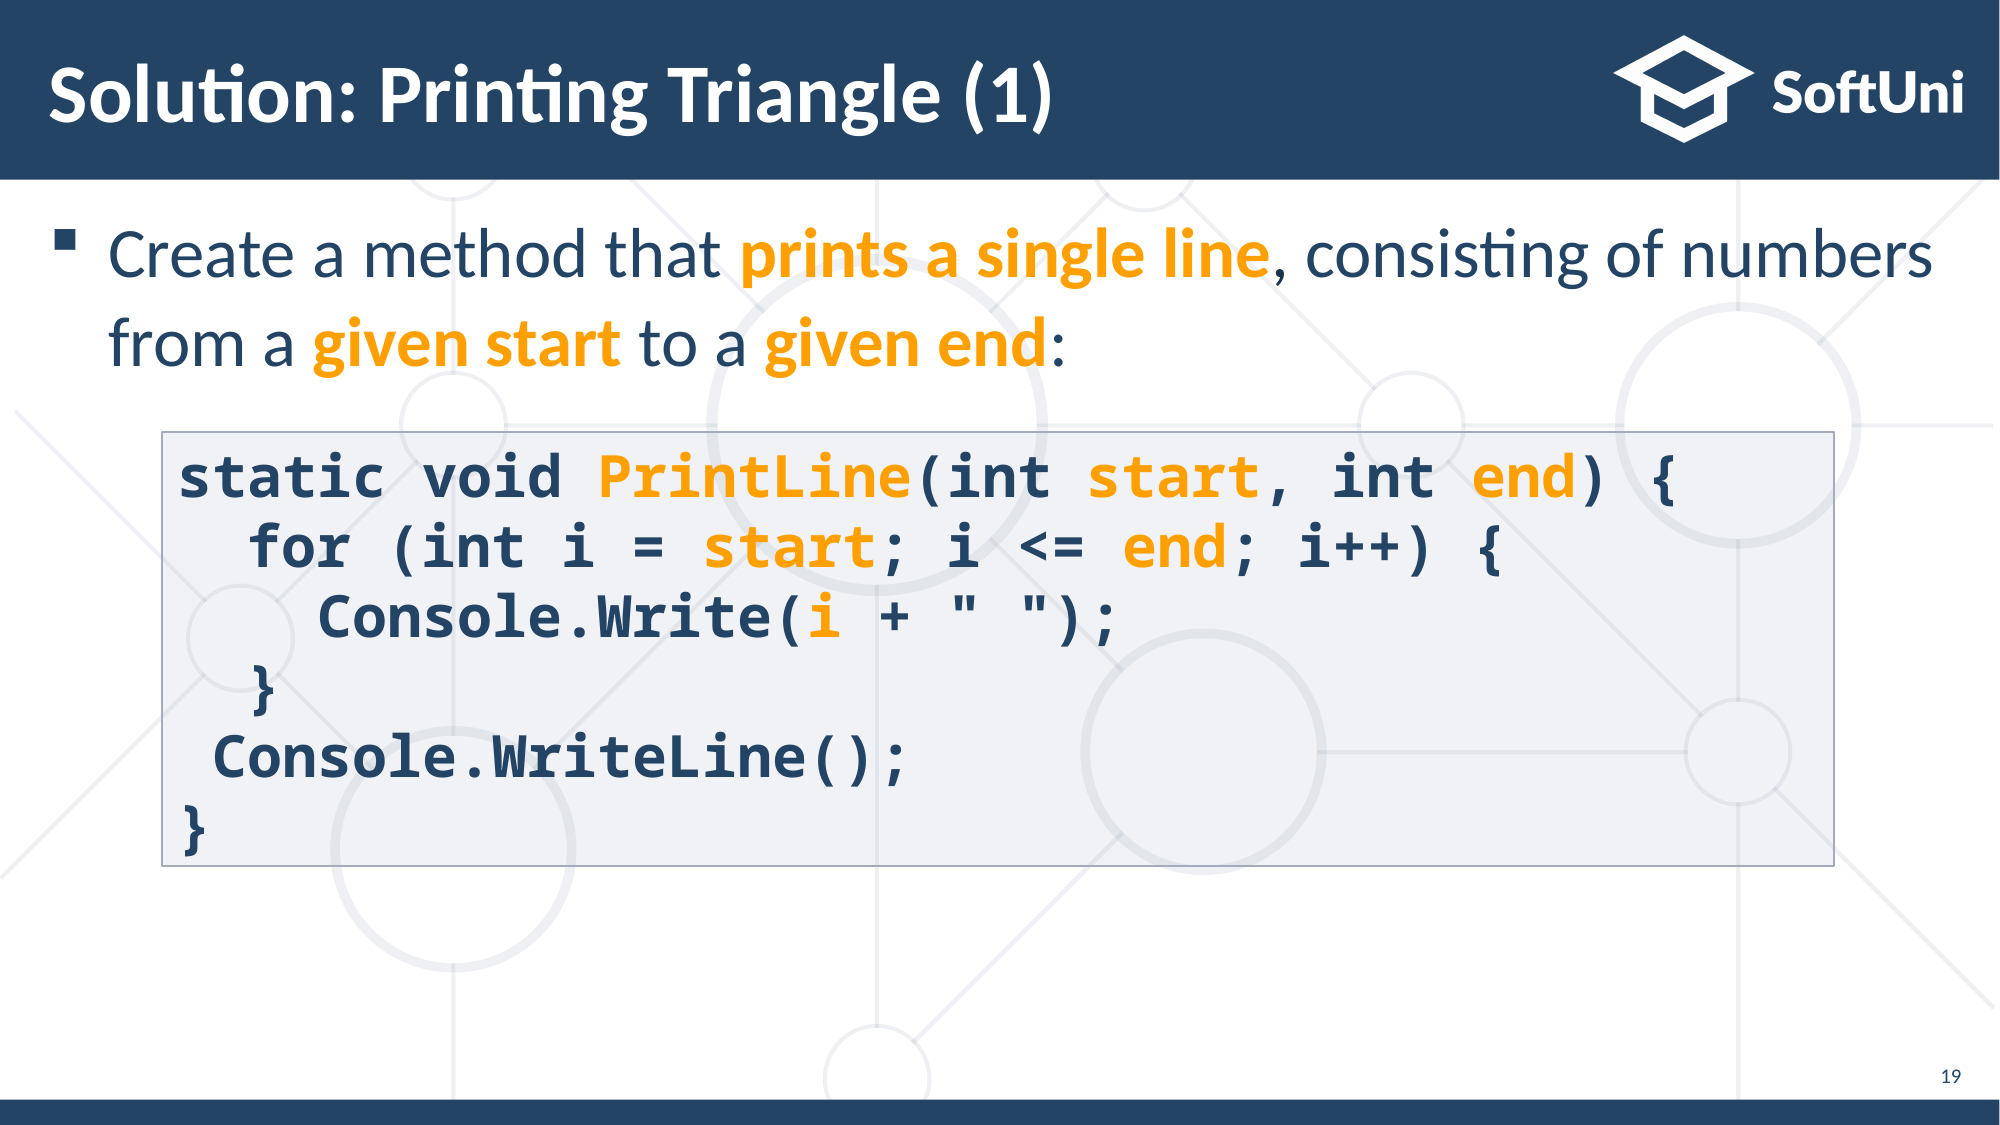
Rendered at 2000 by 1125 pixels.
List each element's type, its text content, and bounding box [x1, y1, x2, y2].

list Create a method that prints a single line, consisting of numbers from a given start to a given end: [31, 196, 1970, 1050]
slide_number 19 [1896, 1049, 1968, 1101]
text_box static void PrintLine(int start, int end) { for (int i = start; i <= end; i++) { Console.Write(i + " "); } Console.WriteLine(); } [162, 431, 1835, 867]
title Solution: Printing Triangle (1) [31, 16, 1600, 162]
